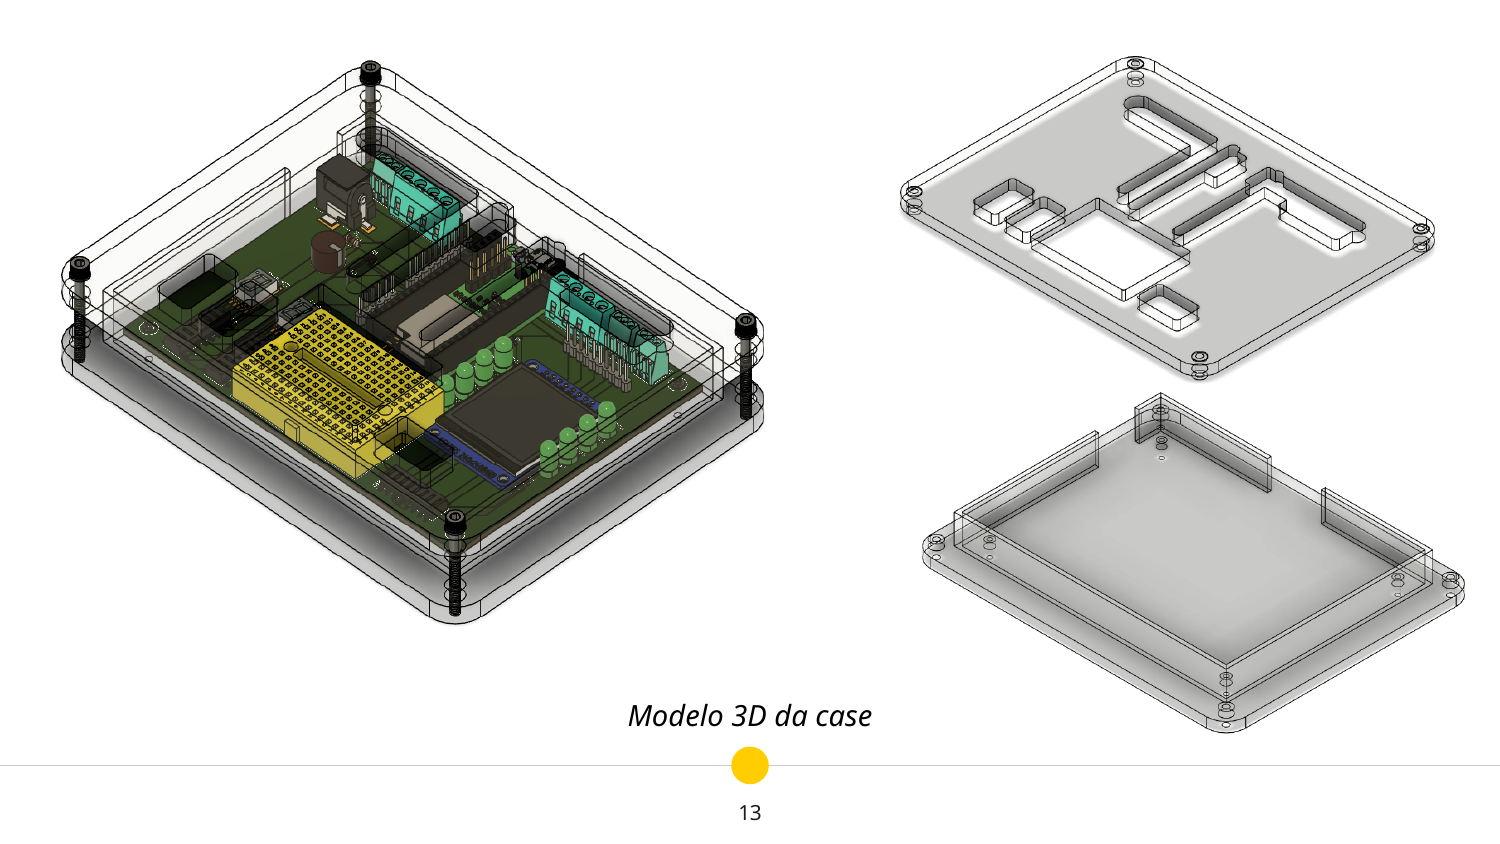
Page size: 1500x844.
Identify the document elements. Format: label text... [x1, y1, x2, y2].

picture [41, 34, 812, 647]
list Modelo 3D da case [326, 662, 904, 748]
picture [881, 34, 1474, 748]
slide_number ‹#› [705, 784, 795, 844]
